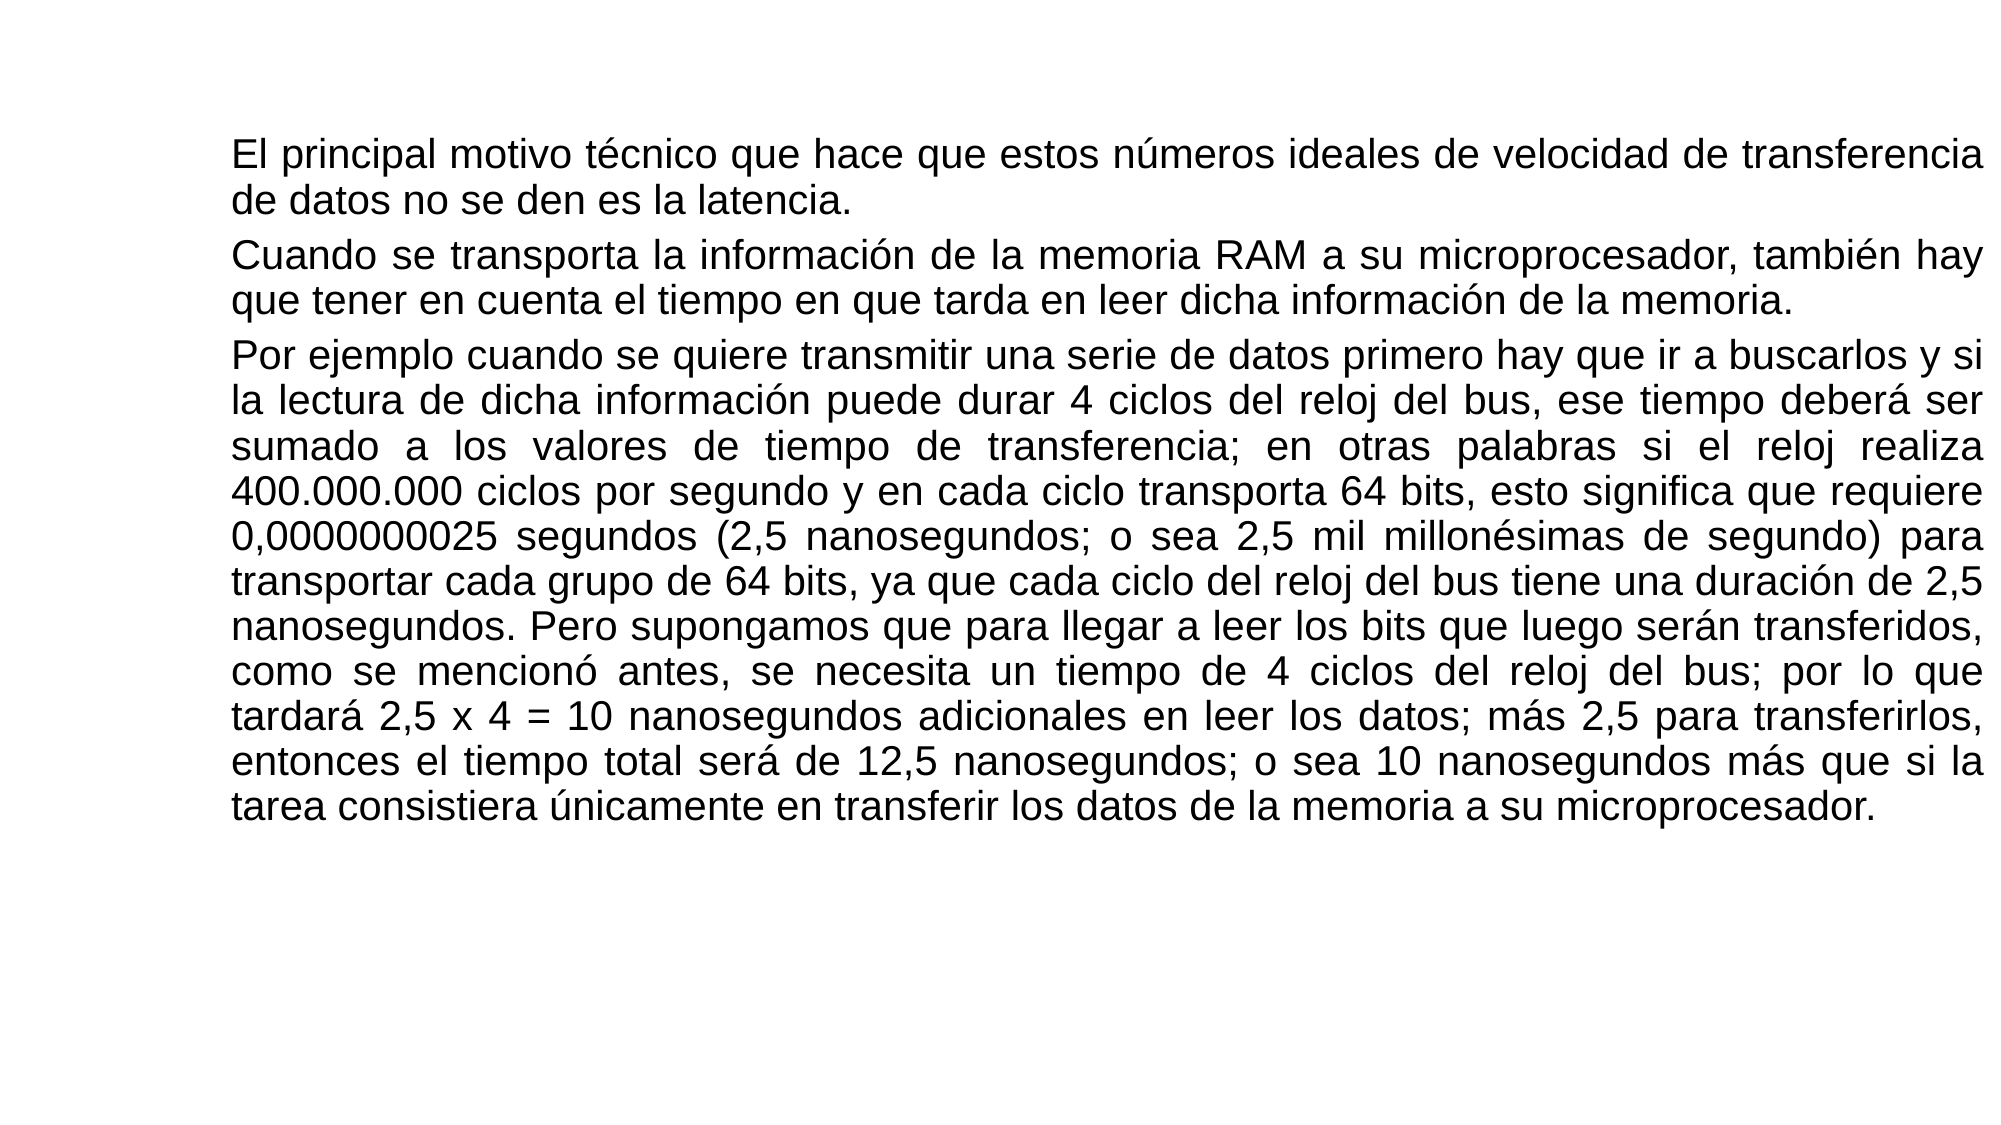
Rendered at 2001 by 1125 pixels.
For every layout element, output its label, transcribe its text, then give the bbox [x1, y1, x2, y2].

list El principal motivo técnico que hace que estos números ideales de velocidad de transferencia de datos no se den es la latencia. Cuando se transporta la información de la memoria RAM a su microprocesador, también hay que tener en cuenta el tiempo en que tarda en leer dicha información de la memoria. Por ejemplo cuando se quiere transmitir una serie de datos primero hay que ir a buscarlos y si la lectura de dicha información puede durar 4 ciclos del reloj del bus, ese tiempo deberá ser sumado a los valores de tiempo de transferencia; en otras palabras si el reloj realiza 400.000.000 ciclos por segundo y en cada ciclo transporta 64 bits, esto significa que requiere 0,0000000025 segundos (2,5 nanosegundos; o sea 2,5 mil millonésimas de segundo) para transportar cada grupo de 64 bits, ya que cada ciclo del reloj del bus tiene una duración de 2,5 nanosegundos. Pero supongamos que para llegar a leer los bits que luego serán transferidos, como se mencionó antes, se necesita un tiempo de 4 ciclos del reloj del bus; por lo que tardará 2,5 x 4 = 10 nanosegundos adicionales en leer los datos; más 2,5 para transferirlos, entonces el tiempo total será de 12,5 nanosegundos; o sea 10 nanosegundos más que si la tarea consistiera únicamente en transferir los datos de la memoria a su microprocesador. [216, 125, 2000, 1000]
